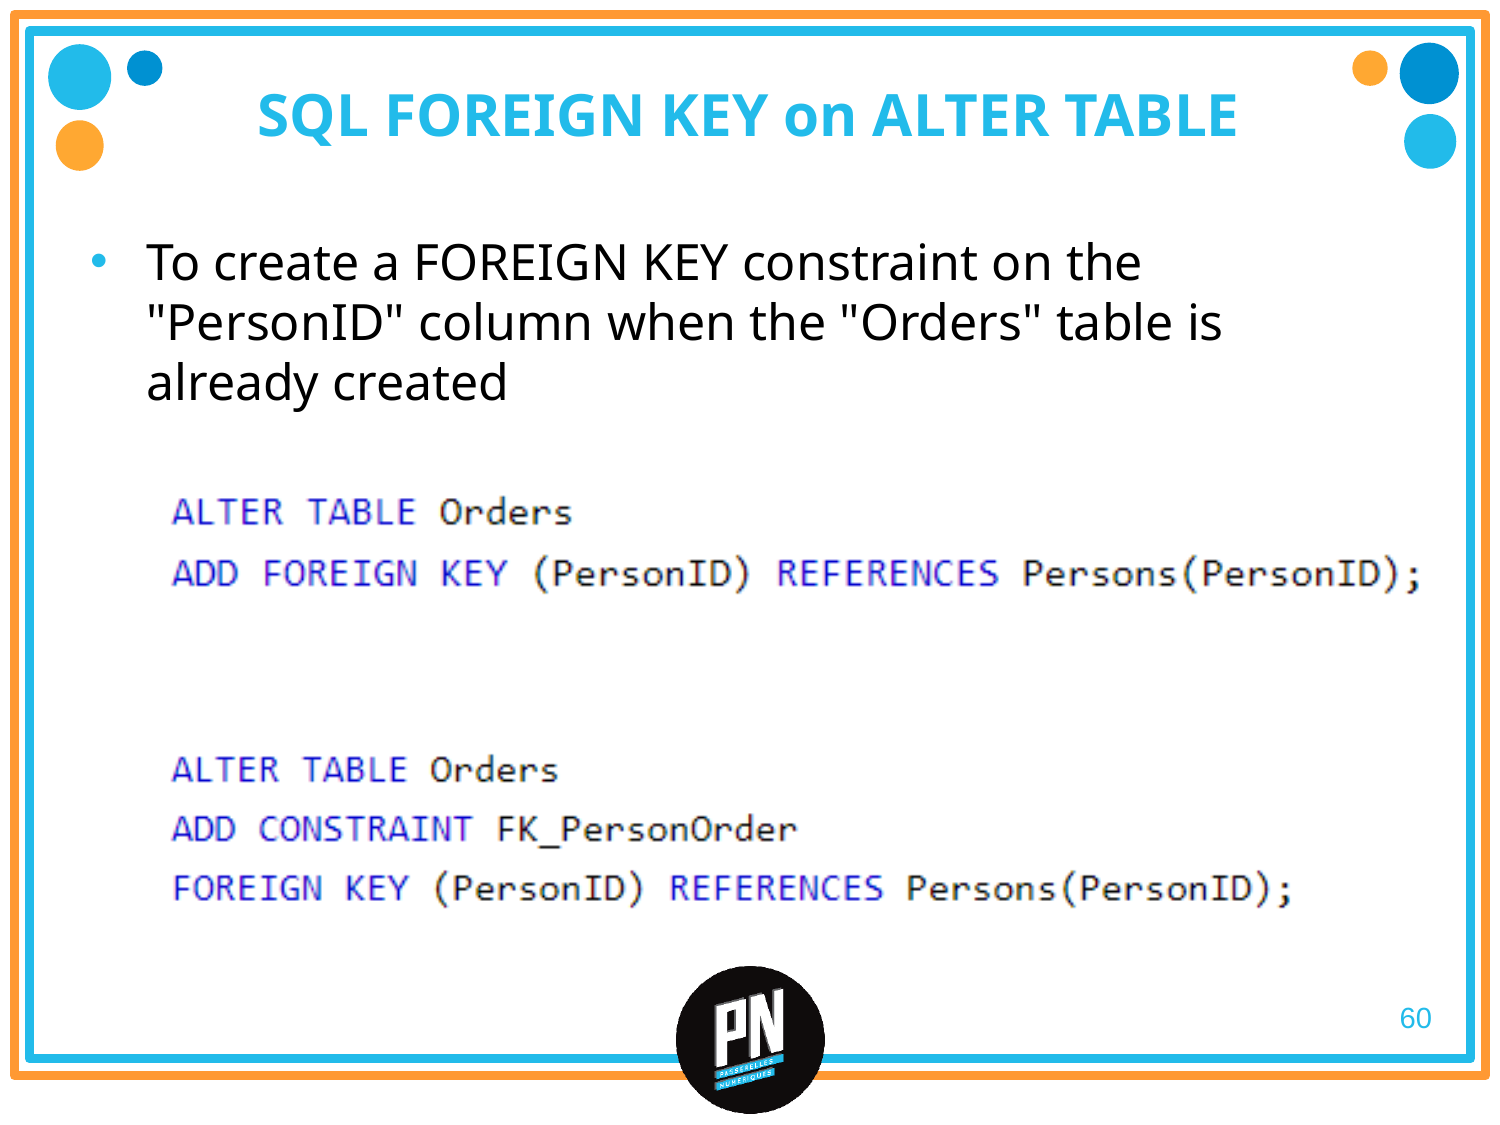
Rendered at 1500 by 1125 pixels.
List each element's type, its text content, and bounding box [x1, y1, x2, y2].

title SQL FOREIGN KEY on ALTER TABLE [75, 36, 1424, 191]
list To create a FOREIGN KEY constraint on the "PersonID" column when the "Orders" table is already created [75, 222, 1424, 866]
picture [162, 738, 1386, 938]
picture [674, 964, 826, 1115]
picture [162, 474, 1452, 626]
